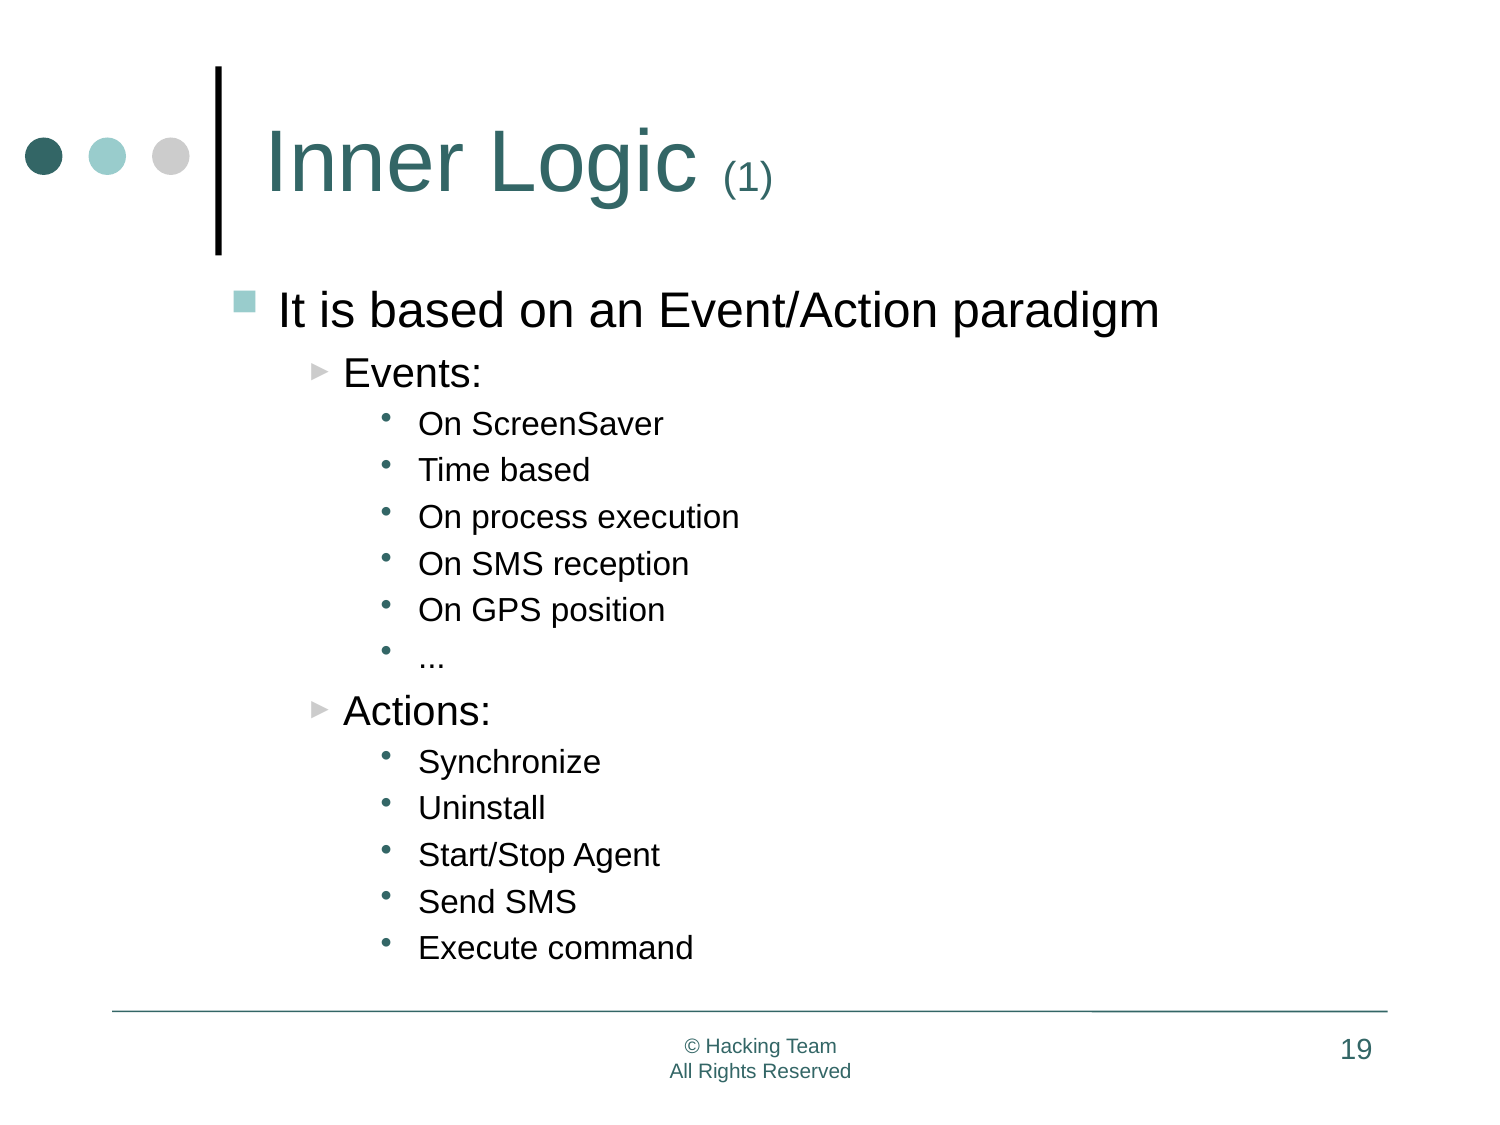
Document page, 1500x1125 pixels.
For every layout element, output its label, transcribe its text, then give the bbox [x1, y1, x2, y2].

slide_number 19 [1174, 1022, 1388, 1099]
list It is based on an Event/Action paradigm Events: On ScreenSaver Time based On process execution On SMS reception On GPS position ... Actions: Synchronize Uninstall Start/Stop Agent Send SMS Execute command [140, 269, 1372, 945]
title Inner Logic (1) [249, 30, 1500, 282]
footer © Hacking Team All Rights Reserved [522, 1024, 999, 1101]
